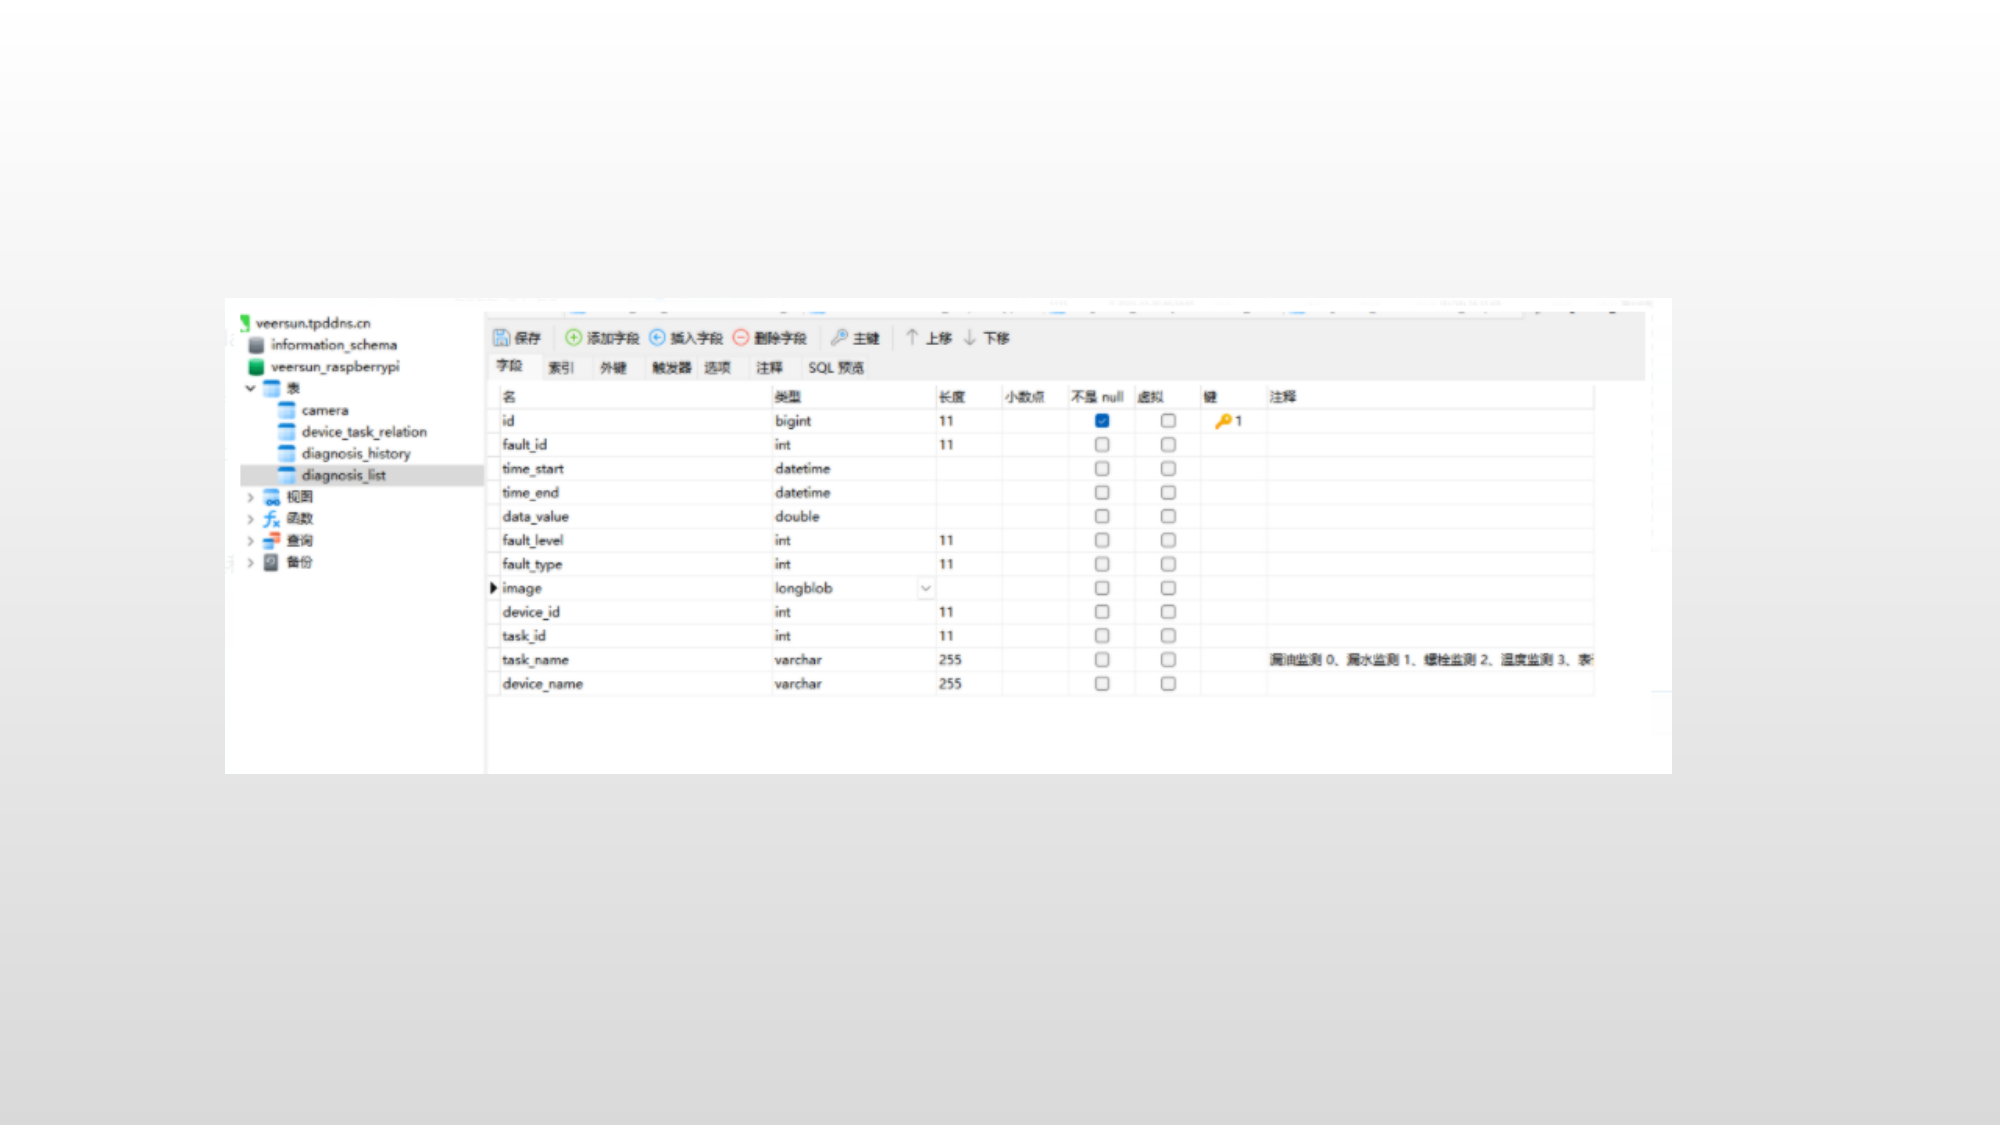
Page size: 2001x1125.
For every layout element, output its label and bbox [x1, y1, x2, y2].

picture [225, 298, 1672, 774]
